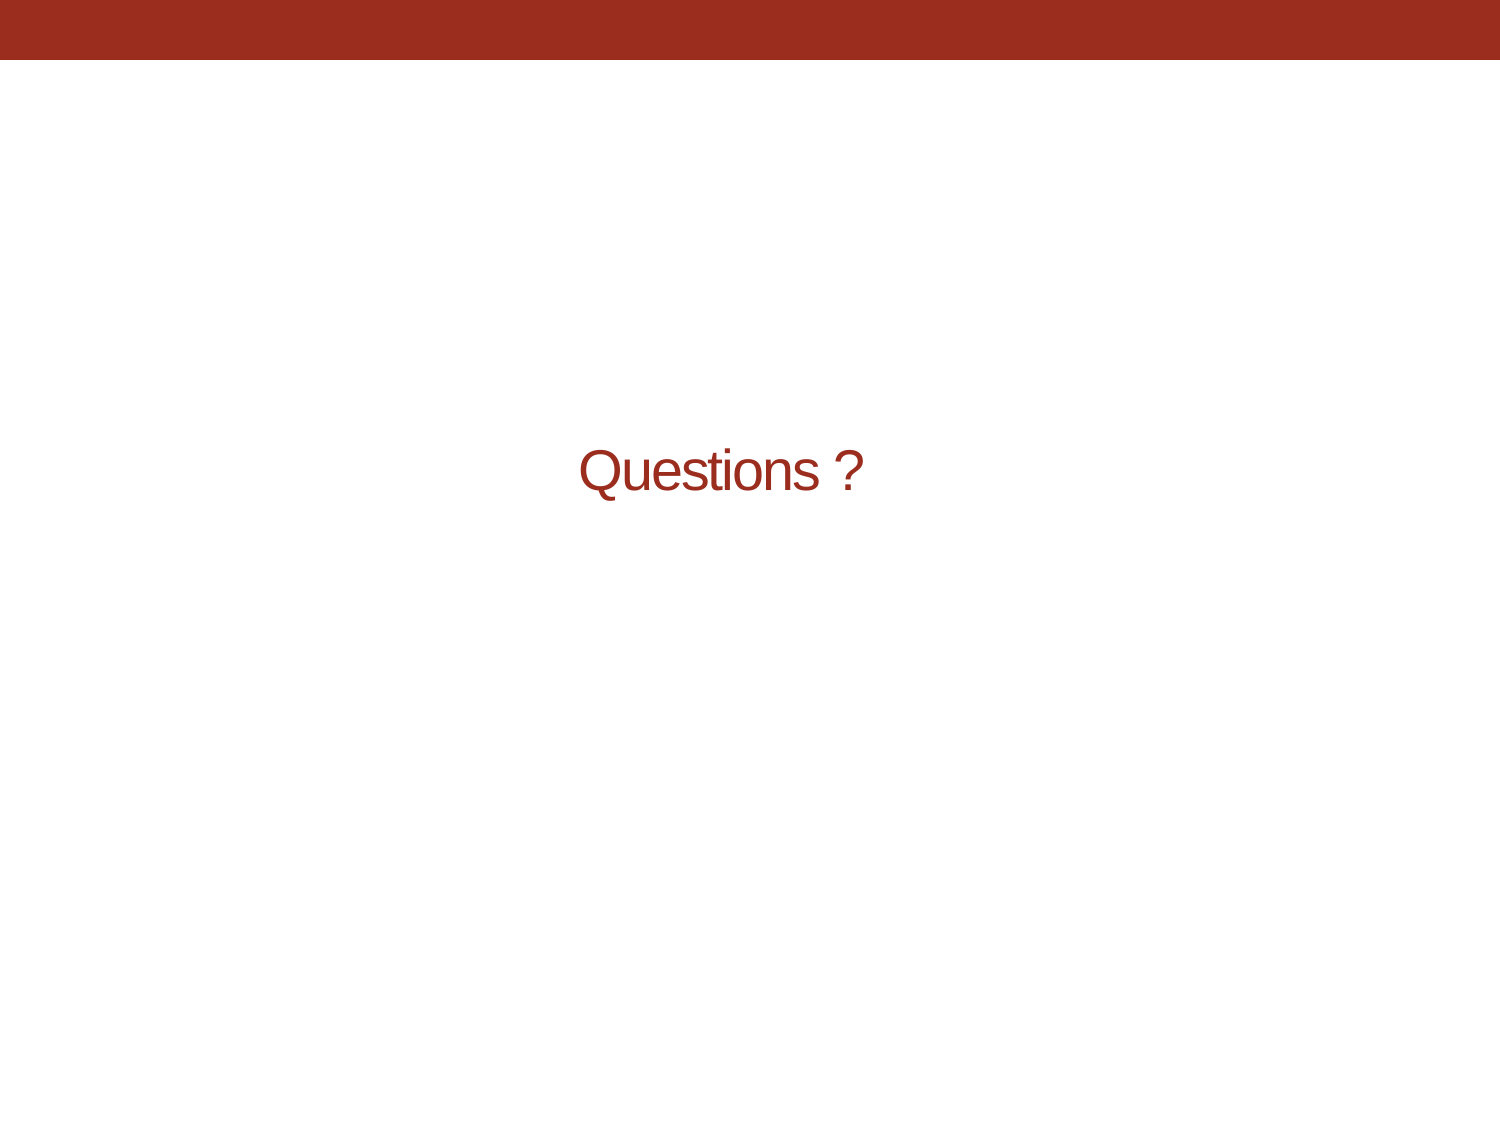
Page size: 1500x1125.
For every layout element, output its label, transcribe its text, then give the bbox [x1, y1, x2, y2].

title Questions ? [99, 425, 1344, 580]
